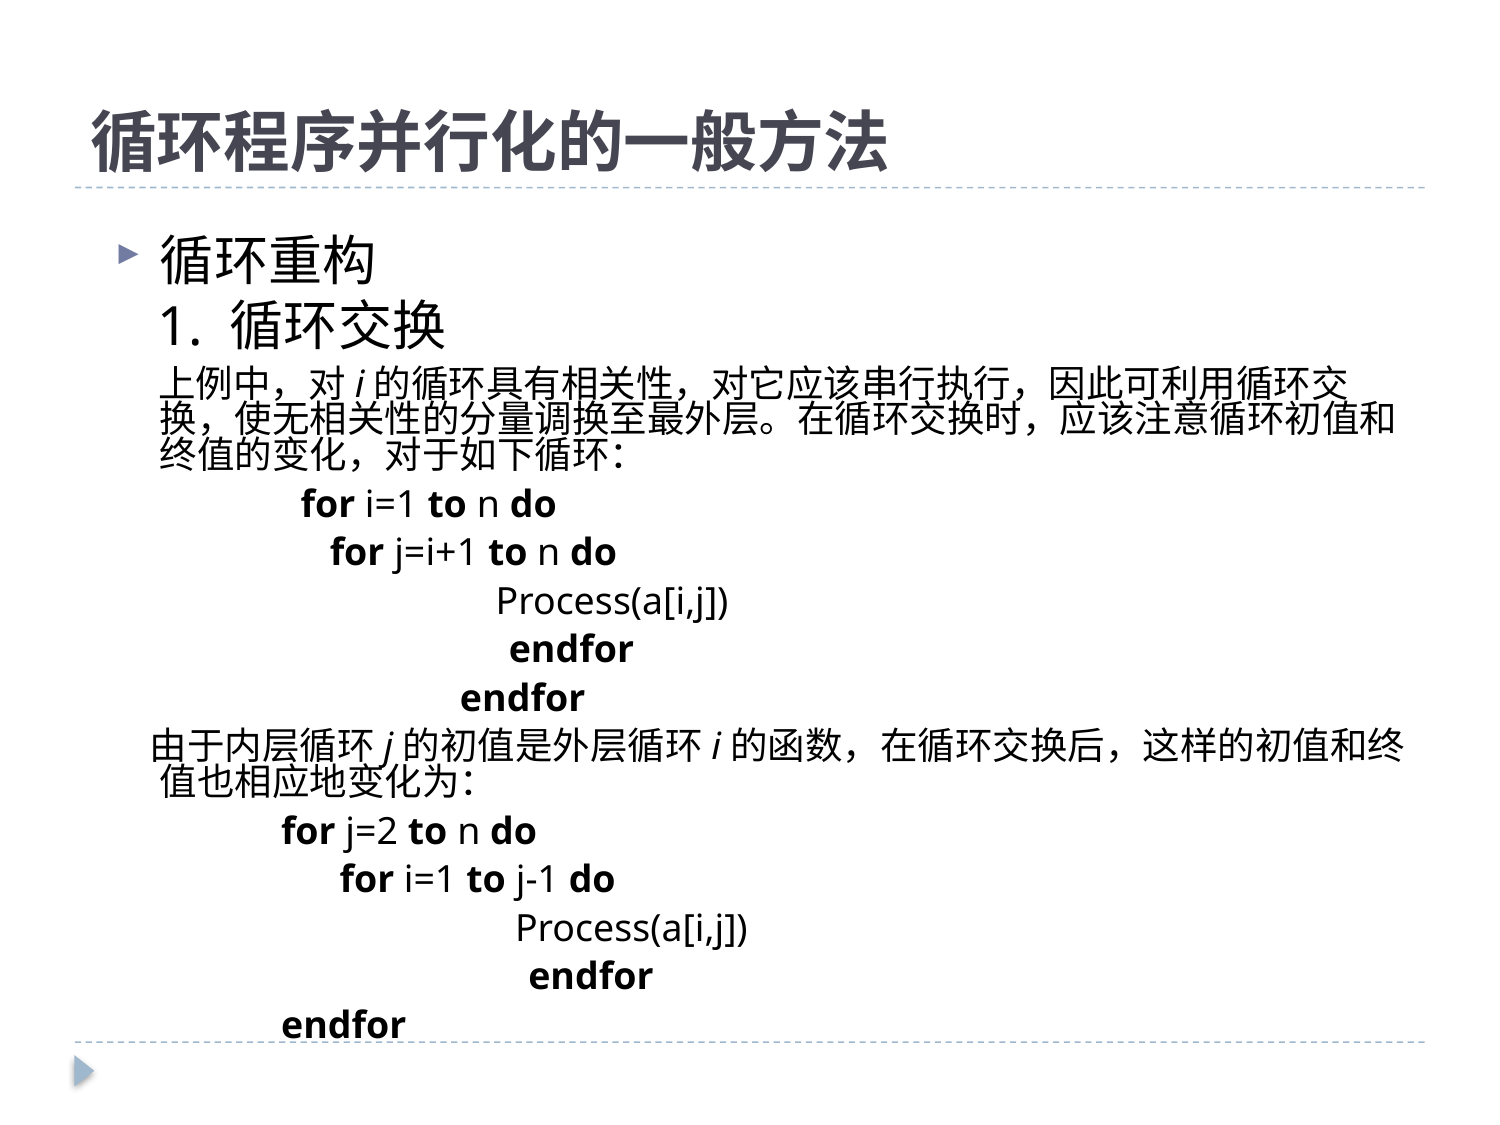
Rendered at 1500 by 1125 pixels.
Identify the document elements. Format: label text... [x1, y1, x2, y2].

list 循环重构 1. 循环交换 上例中，对i的循环具有相关性，对它应该串行执行，因此可利用循环交换，使无相关性的分量调换至最外层。在循环交换时，应该注意循环初值和终值的变化，对于如下循环： for i=1 to n do for j=i+1 to n do Process(a[i,j]) endfor endfor 由于内层循环j的初值是外层循环i的函数，在循环交换后，这样的初值和终值也相应地变化为： for j=2 to n do for i=1 to j-1 do Process(a[i,j]) endfor endfor [100, 231, 1424, 1027]
title 循环程序并行化的一般方法 [75, 24, 1425, 188]
